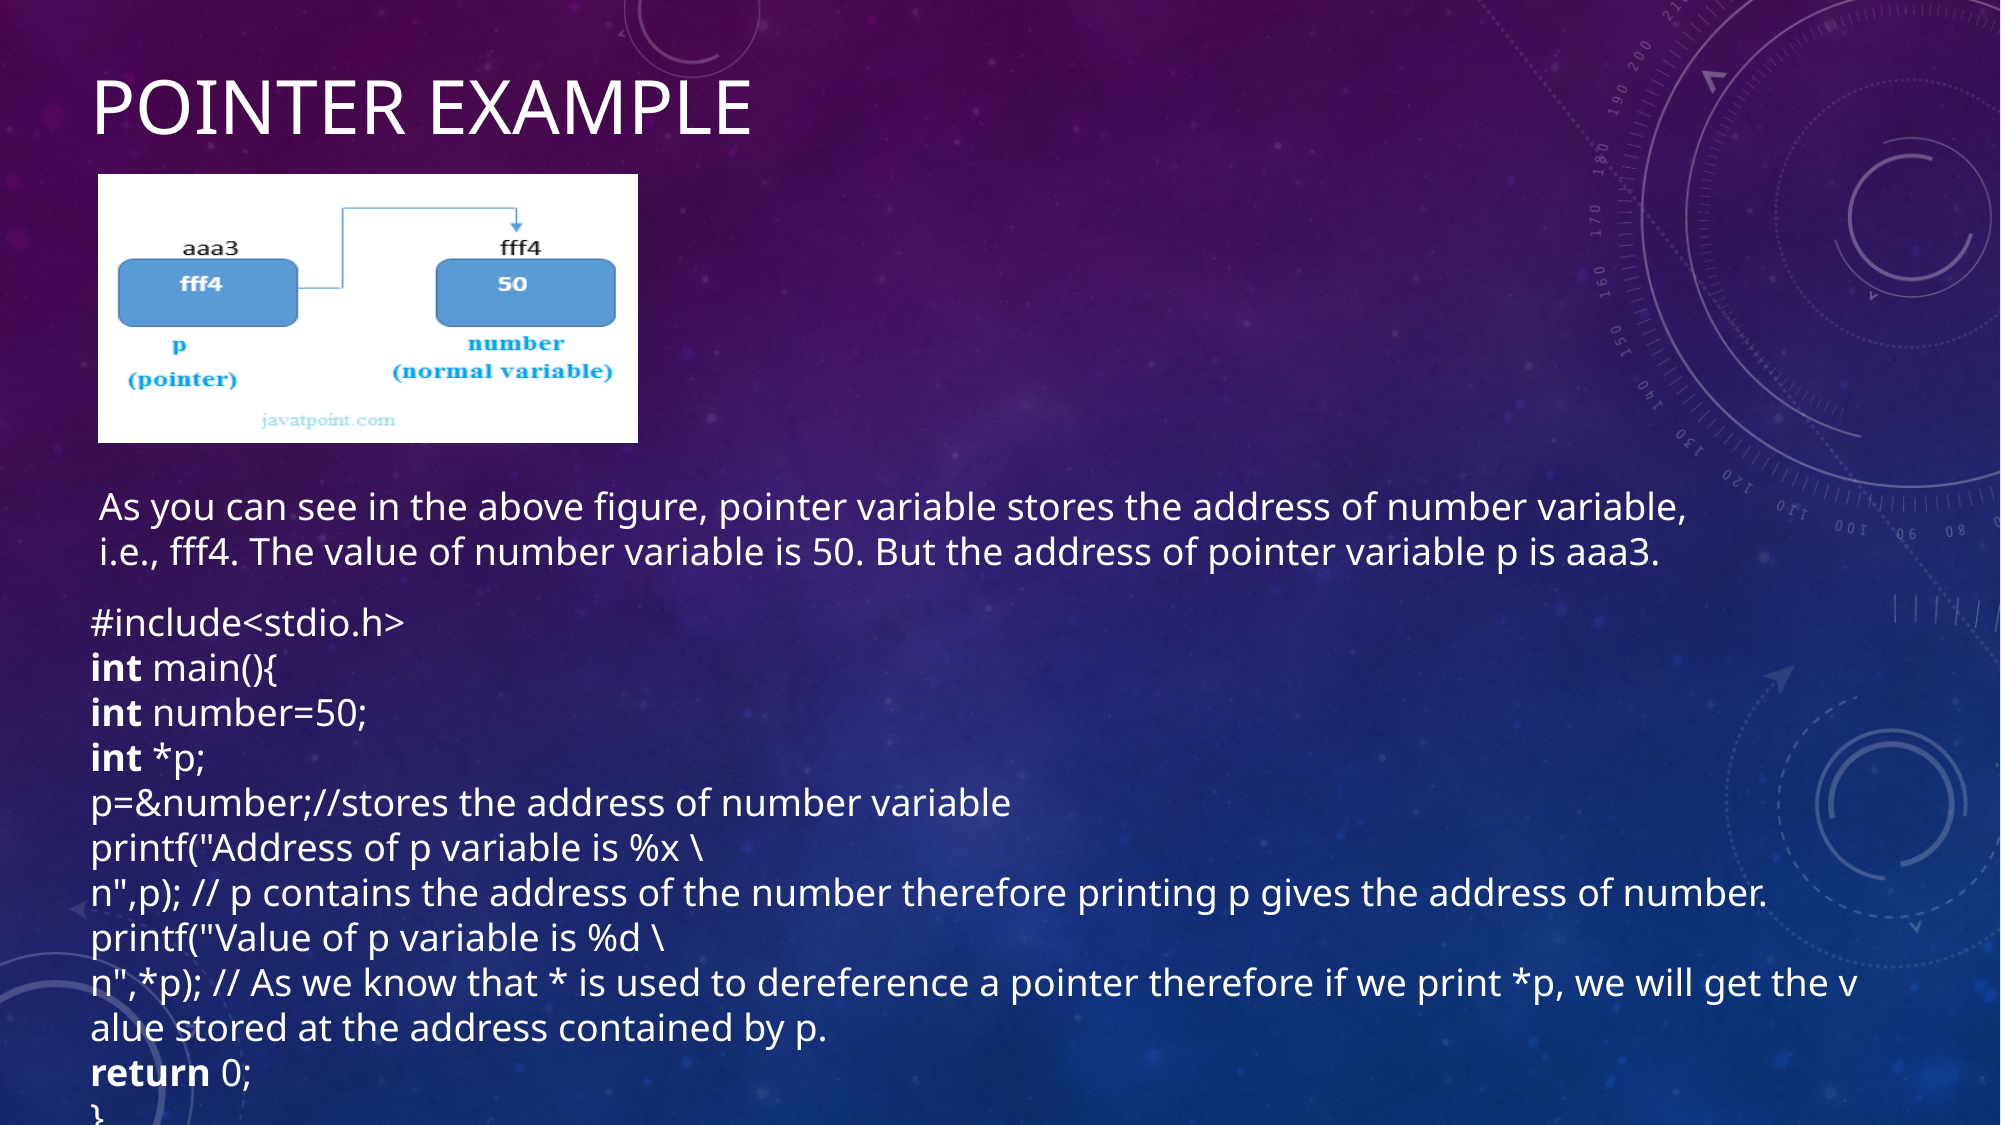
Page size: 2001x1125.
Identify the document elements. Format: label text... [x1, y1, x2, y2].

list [97, 173, 638, 444]
title Pointer Example [75, 35, 1738, 175]
text_box #include<stdio.h> int main(){ int number=50; int *p; p=&number;//stores the address of number variable printf("Address of p variable is %x \n",p); // p contains the address of the number therefore printing p gives the address of number. printf("Value of p variable is %d \n",*p); // As we know that * is used to dereference a pointer therefore if we print *p, we will get the value stored at the address contained by p. return 0; } [75, 591, 1890, 1125]
picture [0, 0, 2001, 1125]
text_box As you can see in the above figure, pointer variable stores the address of number variable, i.e., fff4. The value of number variable is 50. But the address of pointer variable p is aaa3. [84, 476, 1738, 581]
